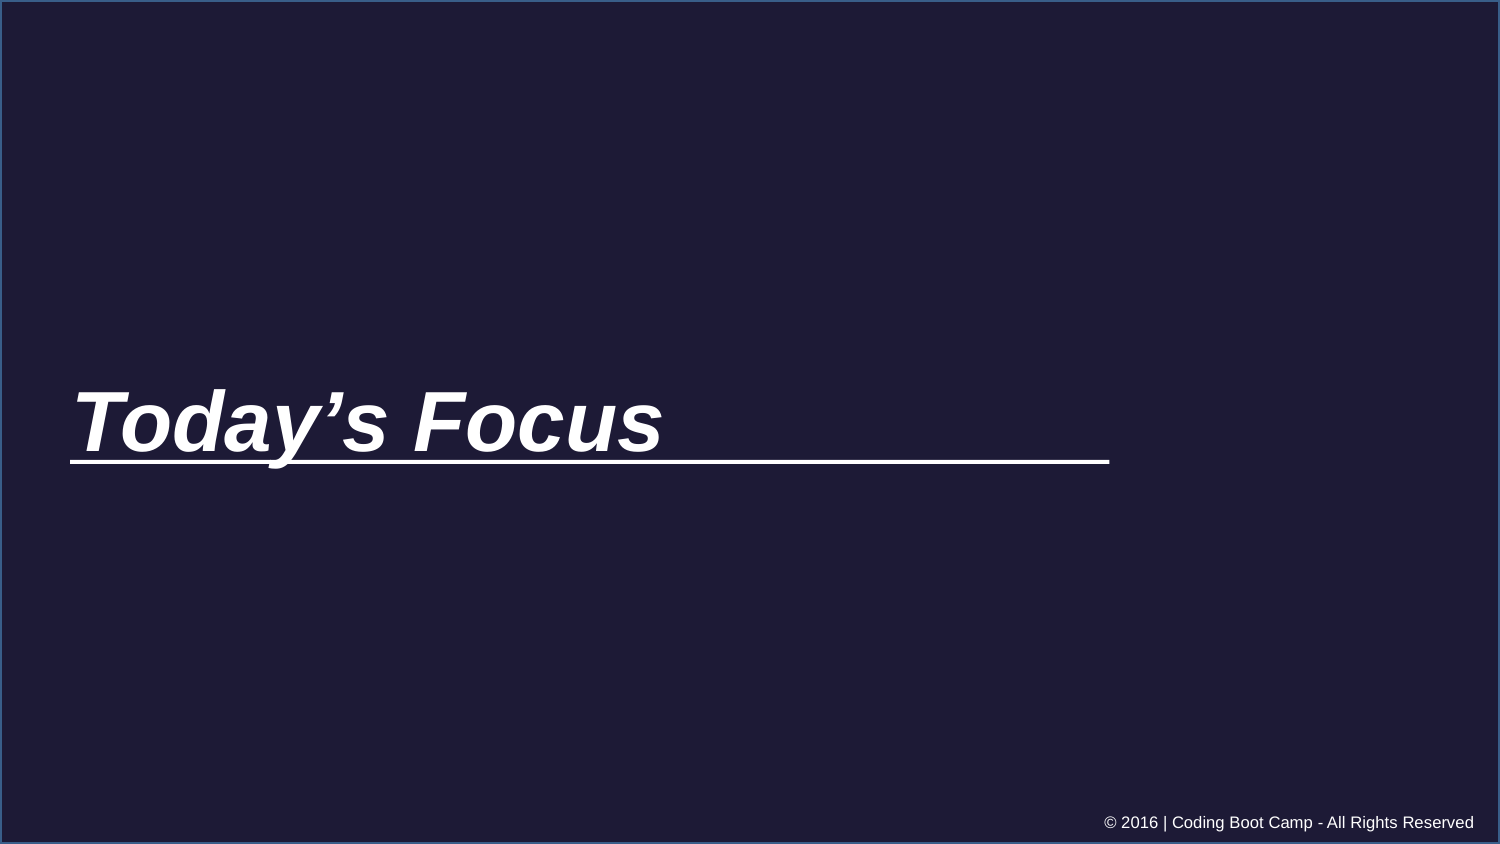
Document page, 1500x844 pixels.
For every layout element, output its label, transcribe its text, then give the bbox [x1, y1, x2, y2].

text_box Today’s Focus [64, 358, 1414, 476]
